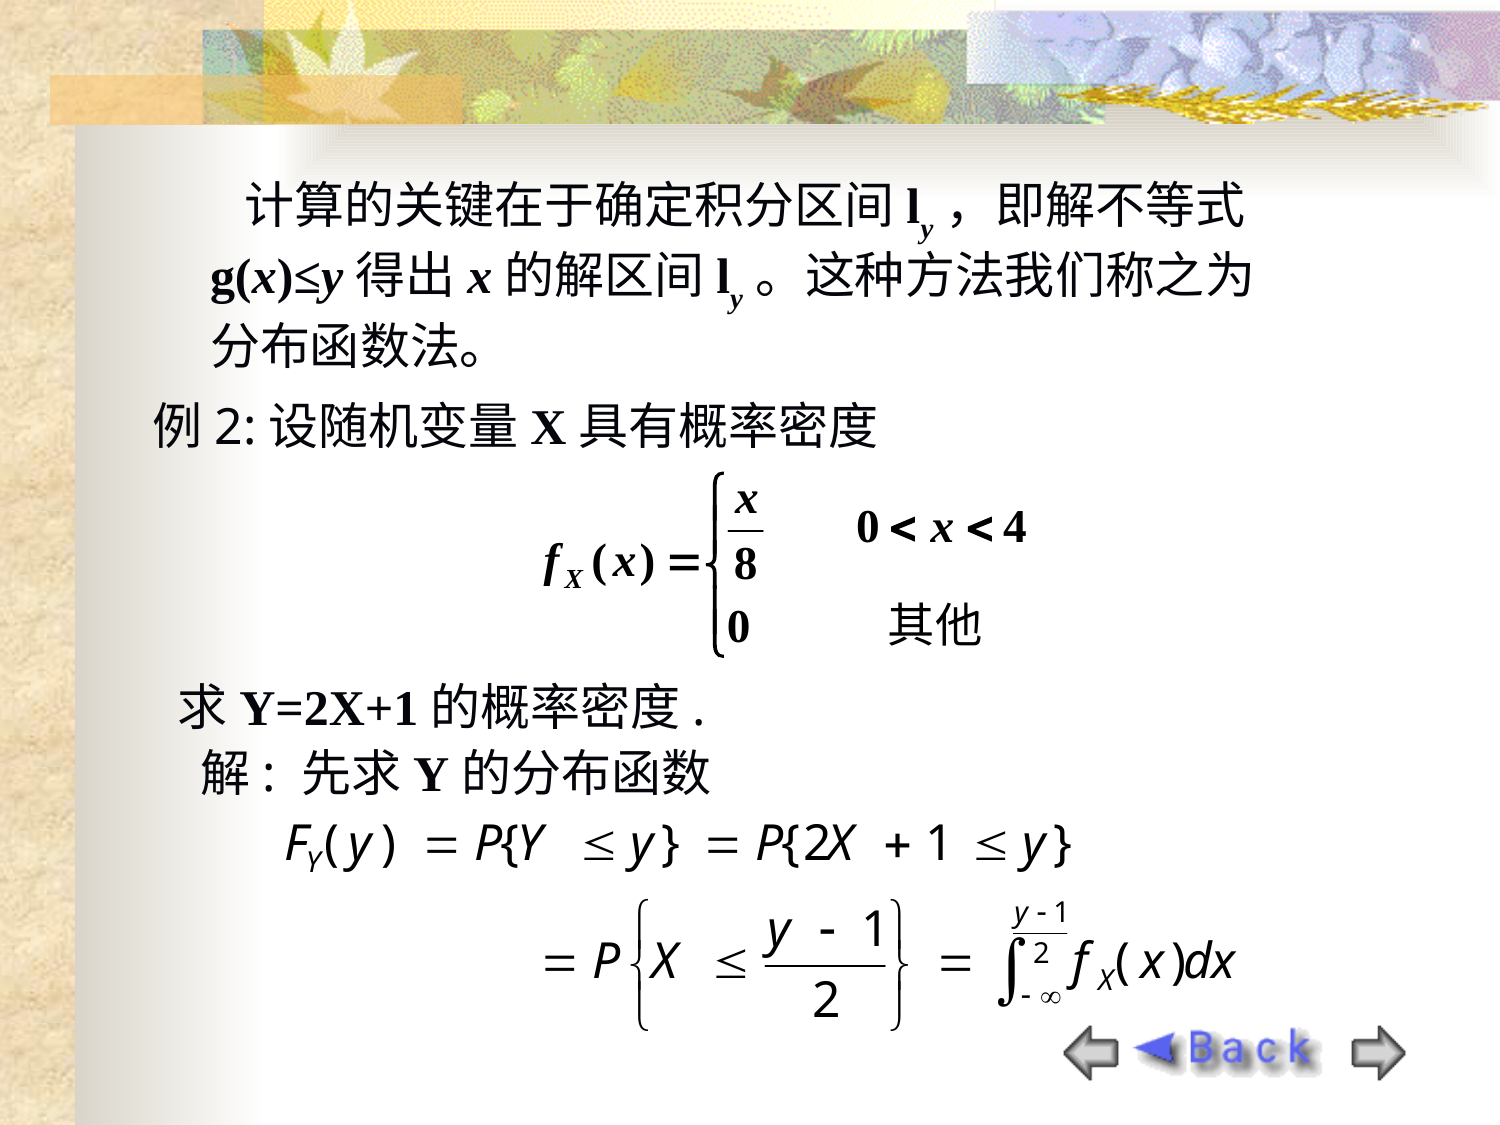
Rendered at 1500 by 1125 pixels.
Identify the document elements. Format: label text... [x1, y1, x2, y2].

text_box 计算的关键在于确定积分区间ly，即解不等式 g(x)≤y得出x的解区间ly。这种方法我们称之为 分布函数法。 [195, 165, 1270, 383]
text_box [277, 808, 1248, 1041]
picture [0, 0, 1500, 1125]
list 例2:设随机变量X具有概率密度 [137, 387, 1413, 501]
picture [1350, 1024, 1408, 1083]
text_box 求Y=2X+1的概率密度. 解: 先求Y的分布函数 [162, 662, 1238, 810]
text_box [526, 462, 1036, 667]
picture [1062, 1041, 1121, 1083]
picture [1125, 1024, 1332, 1080]
